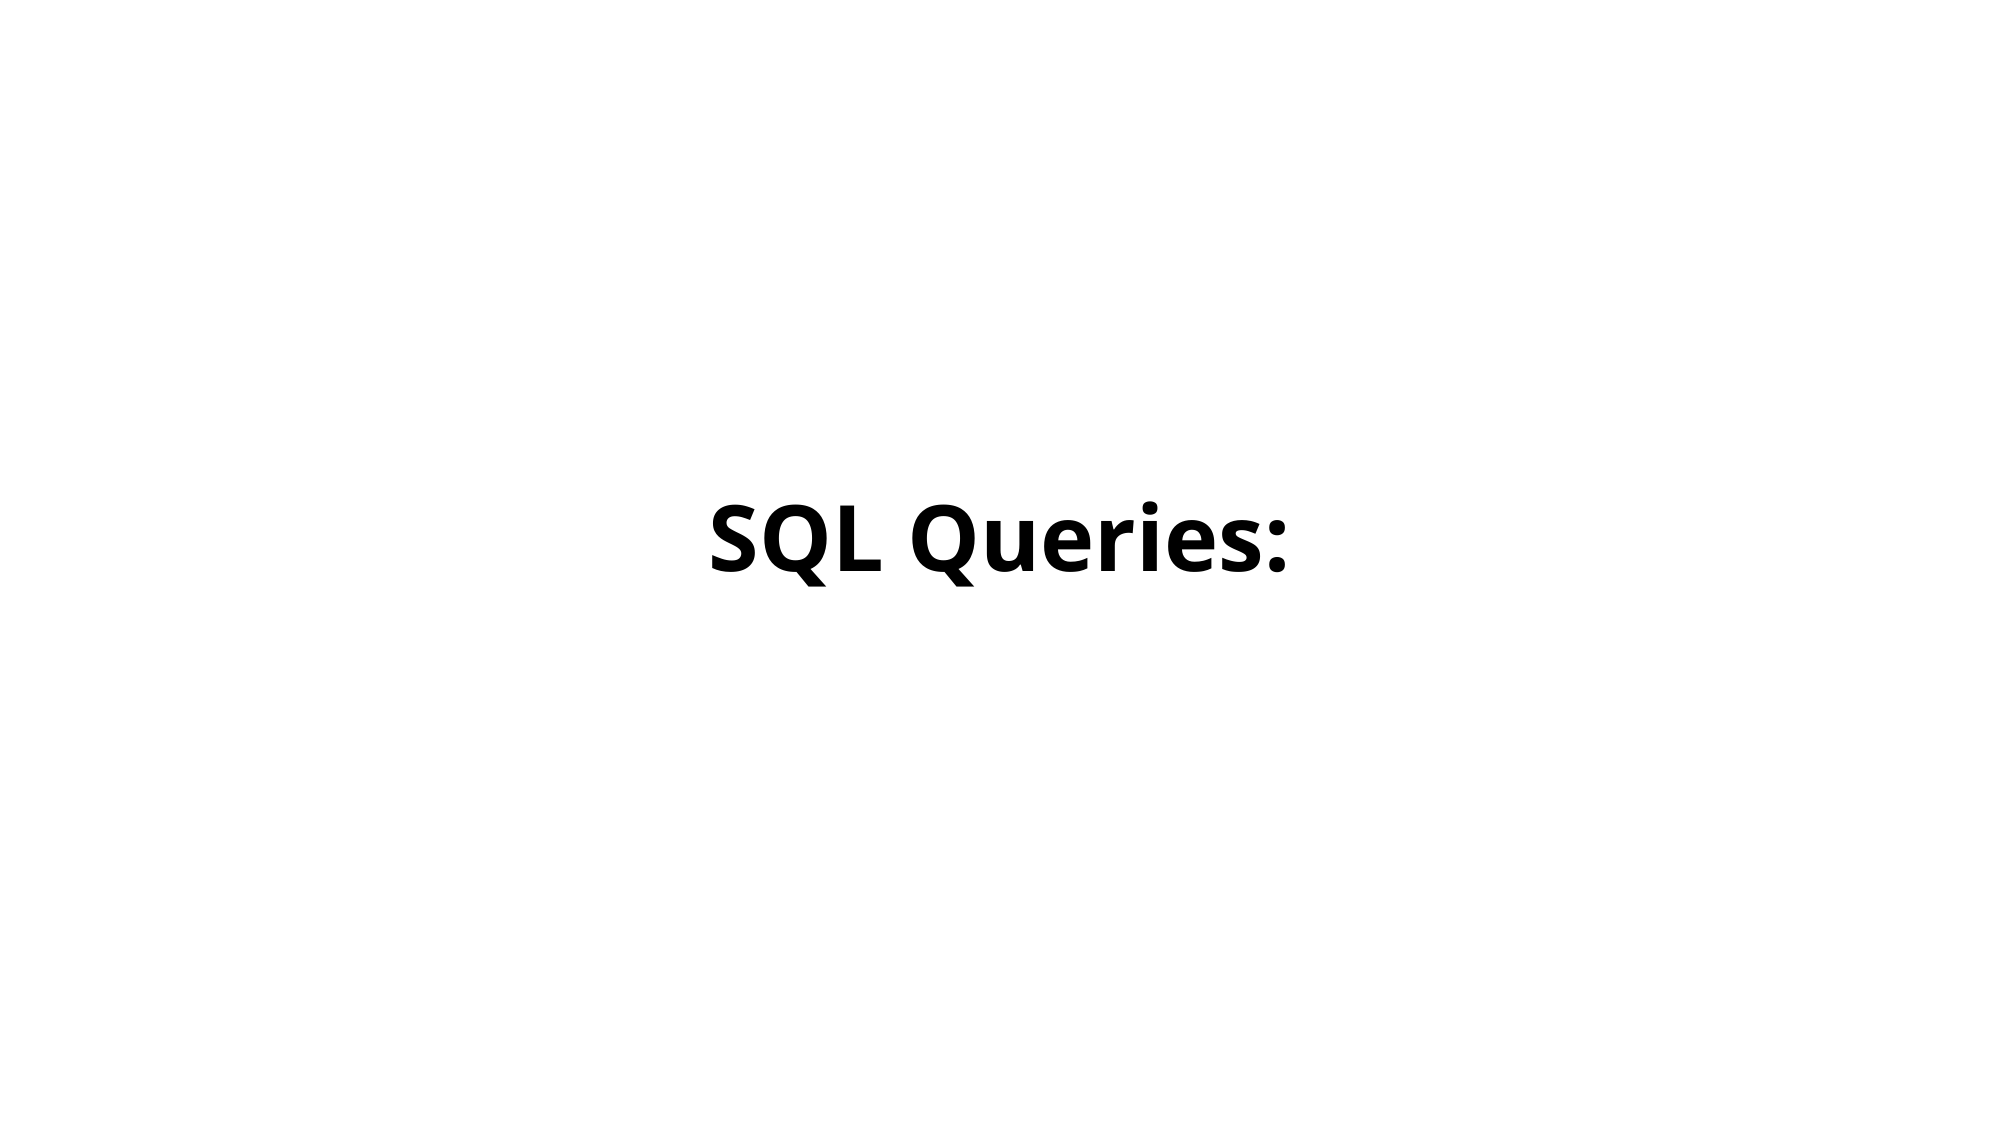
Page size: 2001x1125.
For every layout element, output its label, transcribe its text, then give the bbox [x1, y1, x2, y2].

title SQL Queries: [137, 432, 1863, 651]
